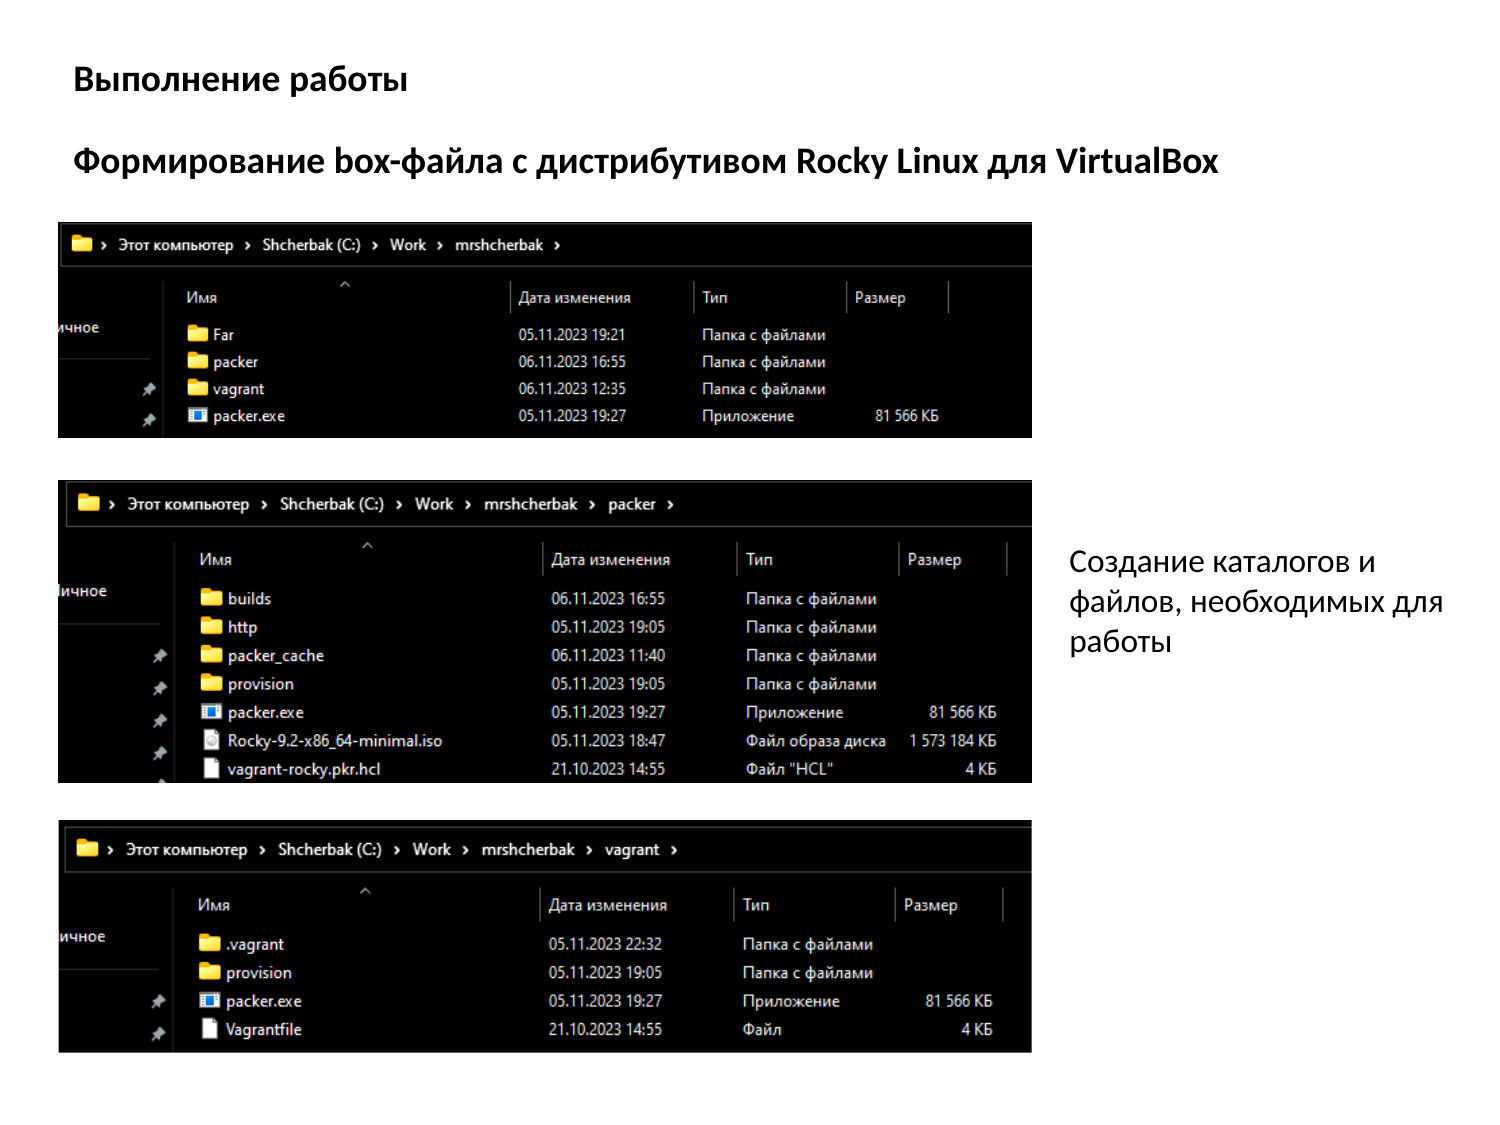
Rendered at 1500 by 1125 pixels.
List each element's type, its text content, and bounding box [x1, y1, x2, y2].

text_box Выполнение работы [58, 46, 610, 128]
text_box Формирование box-файла с дистрибутивом Rocky Linux для VirtualBox [58, 128, 1453, 189]
picture [58, 480, 1032, 783]
picture [58, 222, 1032, 438]
text_box Создание каталогов и файлов, необходимых для работы [1054, 532, 1465, 667]
picture [58, 820, 1032, 1053]
